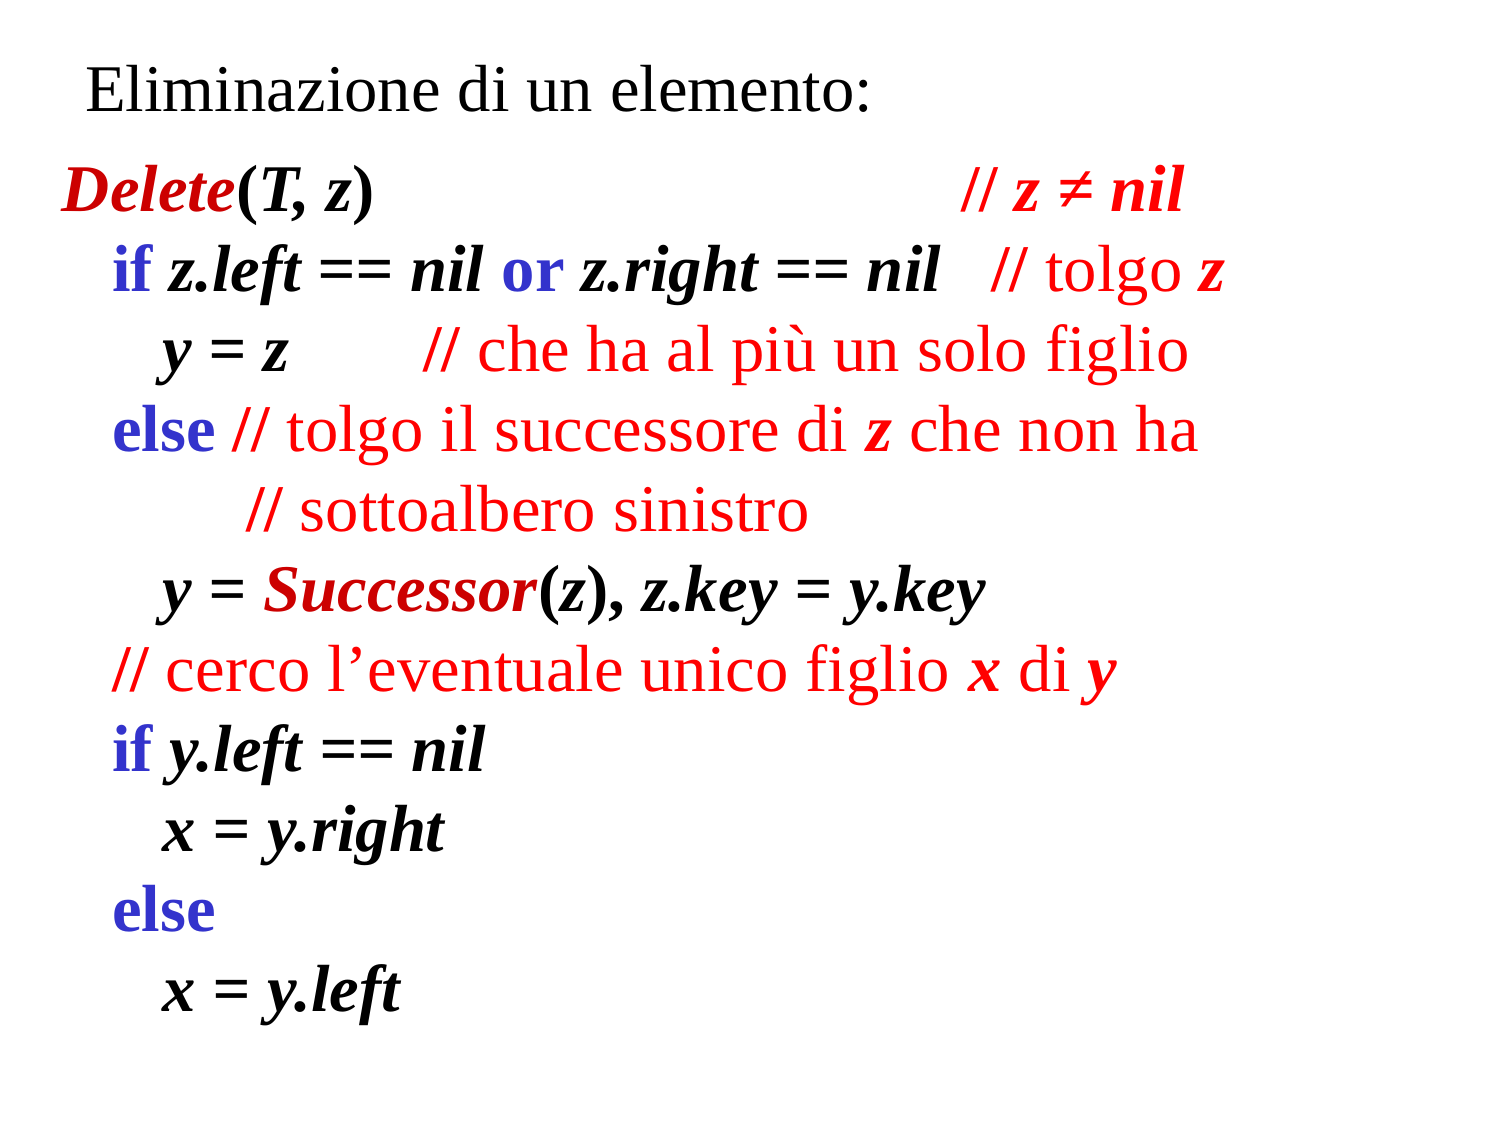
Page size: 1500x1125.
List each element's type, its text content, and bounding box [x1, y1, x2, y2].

text_box Delete(T, z) // z ≠ nil if z.left == nil or z.right == nil // tolgo z y = z // che ha al più un solo figlio else // tolgo il successore di z che non ha // sottoalbero sinistro y = Successor(z), z.key = y.key // cerco l’eventuale unico figlio x di y if y.left == nil x = y.right else x = y.left [47, 137, 1453, 1032]
text_box Eliminazione di un elemento: [70, 37, 1341, 133]
